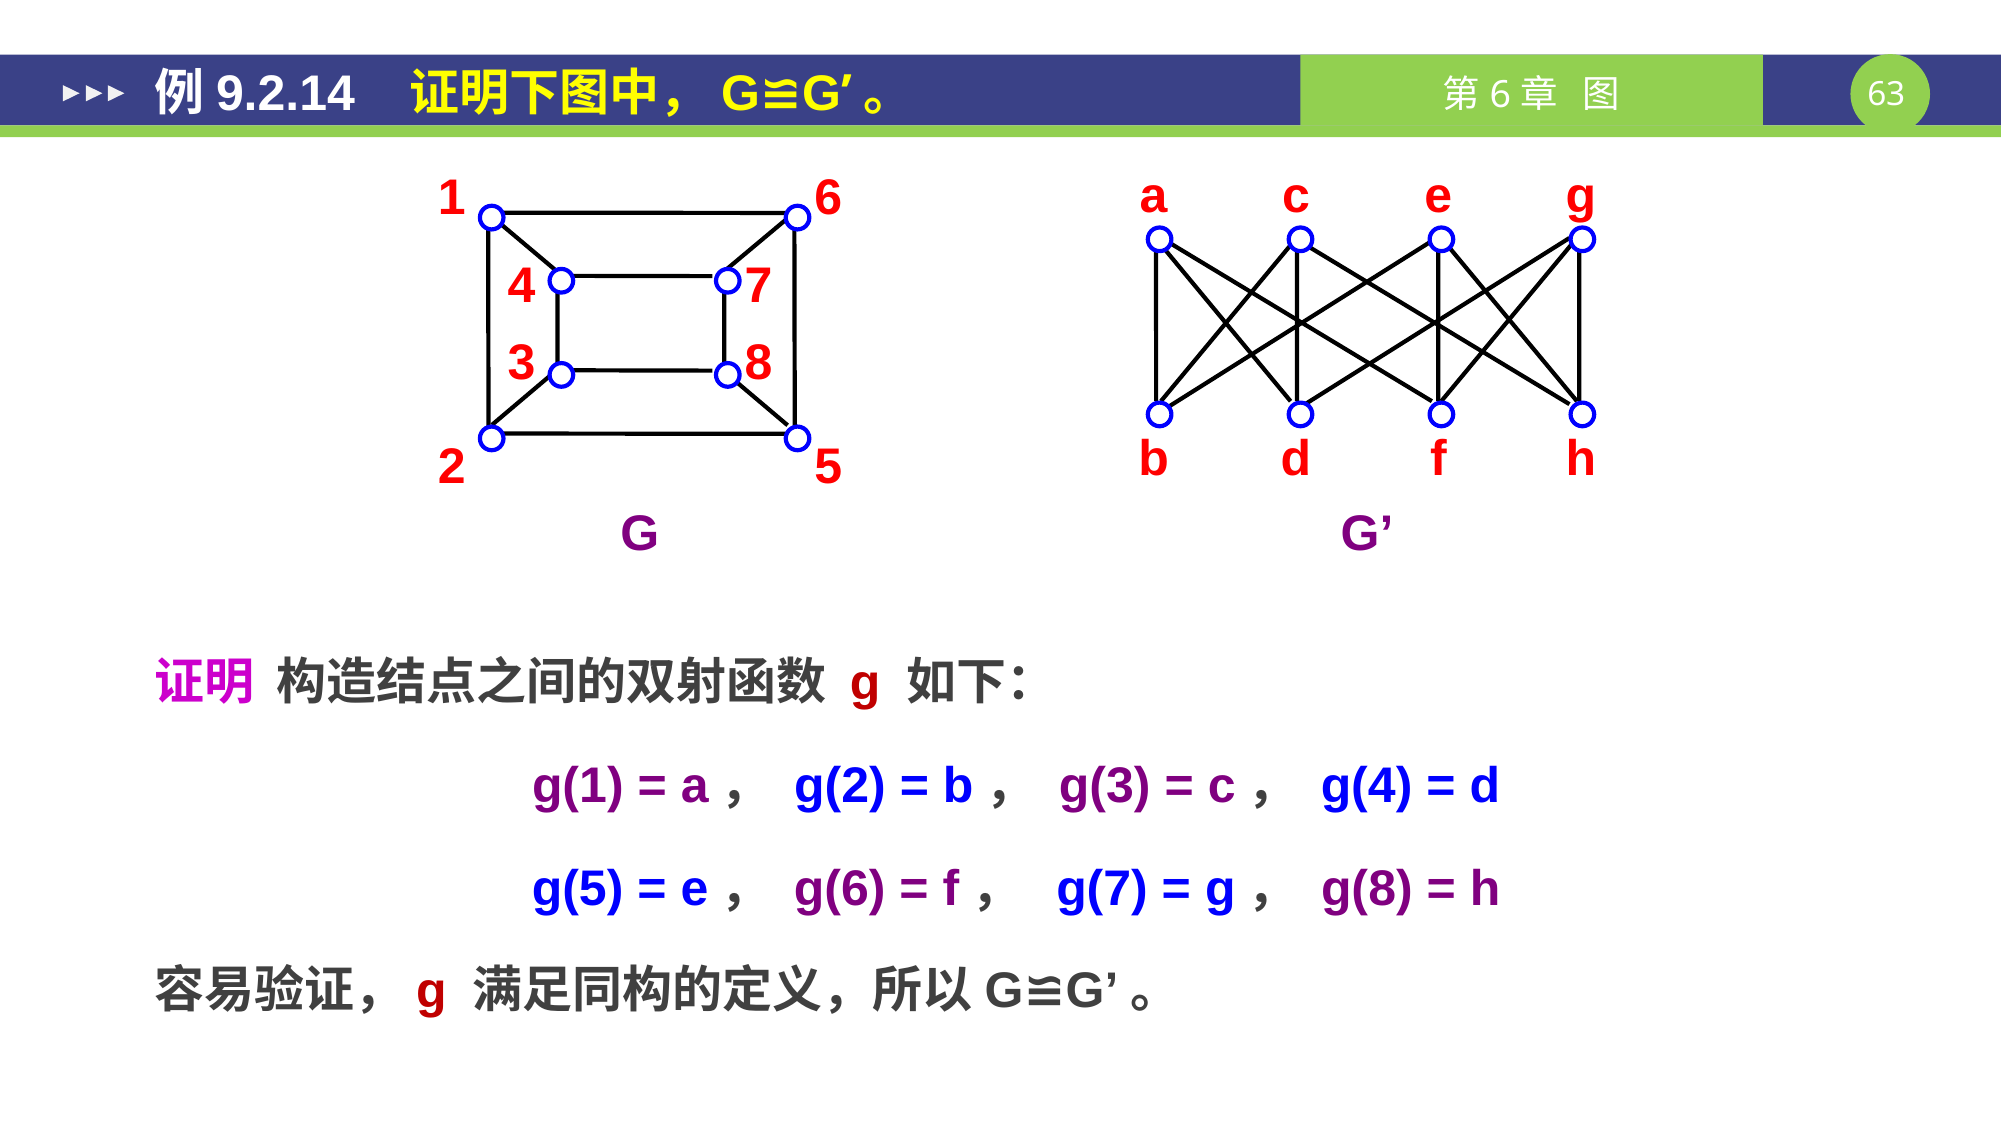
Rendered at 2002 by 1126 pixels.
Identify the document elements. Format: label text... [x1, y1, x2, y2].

list 证明 构造结点之间的双射函数 g 如下： g(1) = a， g(2) = b， g(3) = c， g(4) = d g(5) = e， g(6) = f， g(7) = g， g(8) = h 容易验证，g 满足同构的定义，所以G≌G’。 [134, 609, 1899, 1038]
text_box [425, 162, 1608, 578]
title 例9.2.14 证明下图中，G≌G’。 [134, 25, 1674, 155]
